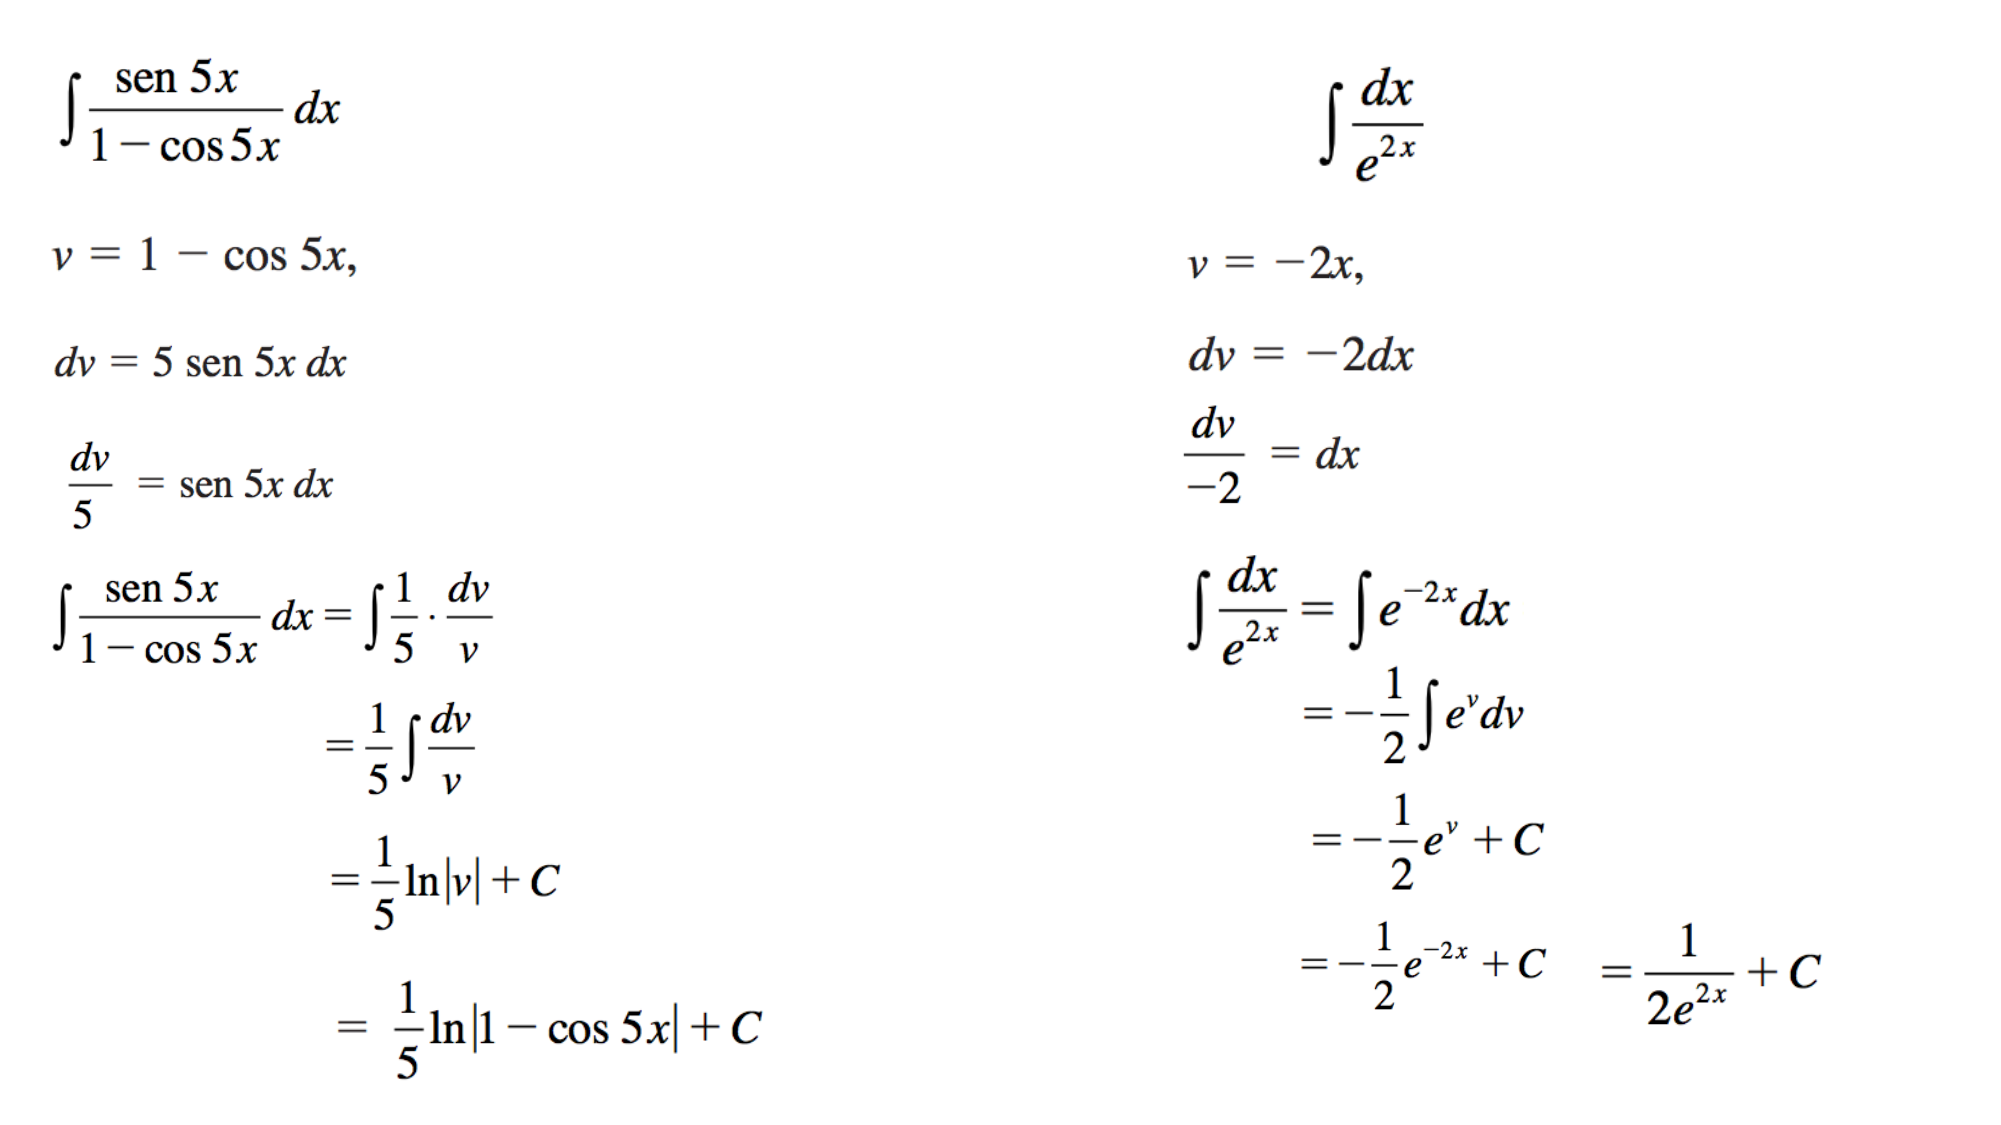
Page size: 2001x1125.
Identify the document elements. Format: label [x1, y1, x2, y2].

picture [45, 437, 348, 539]
picture [324, 963, 775, 1092]
picture [1593, 909, 1837, 1042]
picture [1161, 398, 1371, 516]
picture [322, 826, 571, 940]
picture [45, 553, 503, 675]
picture [45, 335, 362, 391]
picture [1161, 538, 1532, 775]
picture [1299, 52, 1439, 204]
picture [1178, 317, 1422, 391]
picture [1298, 785, 1554, 1021]
list [45, 52, 348, 173]
picture [45, 219, 379, 289]
picture [1181, 230, 1371, 290]
picture [322, 691, 485, 804]
